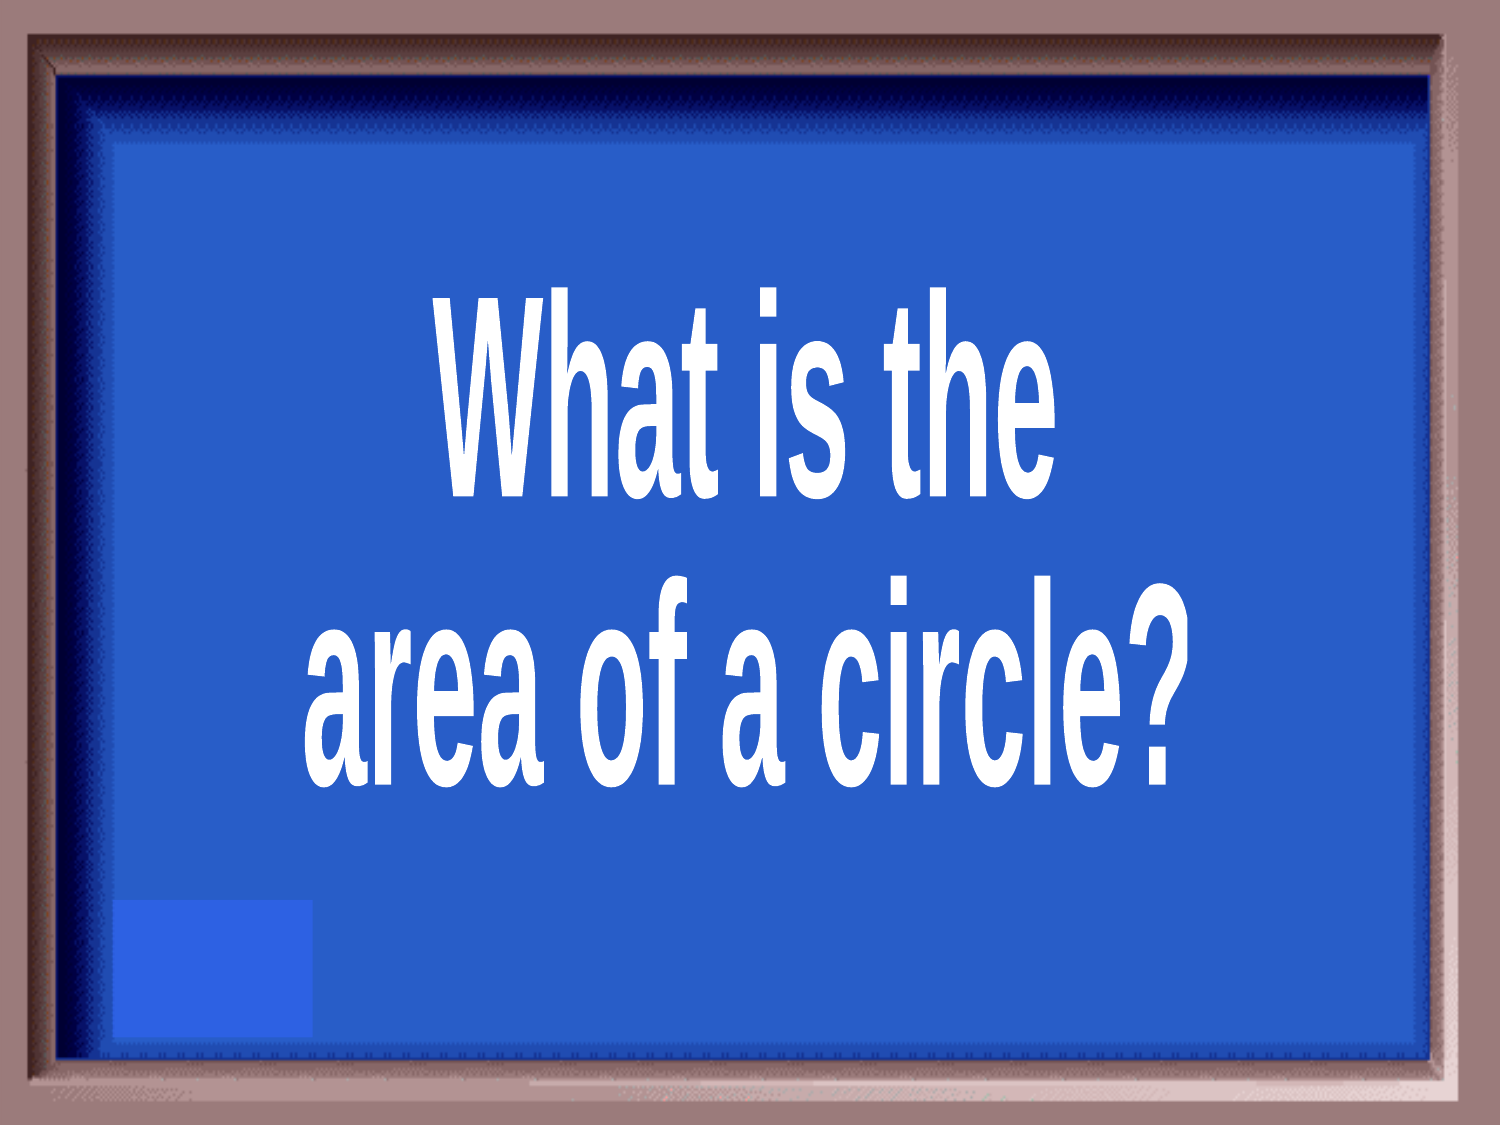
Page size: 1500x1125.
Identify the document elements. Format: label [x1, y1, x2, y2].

picture [0, 0, 1500, 1125]
text_box [112, 899, 313, 1038]
